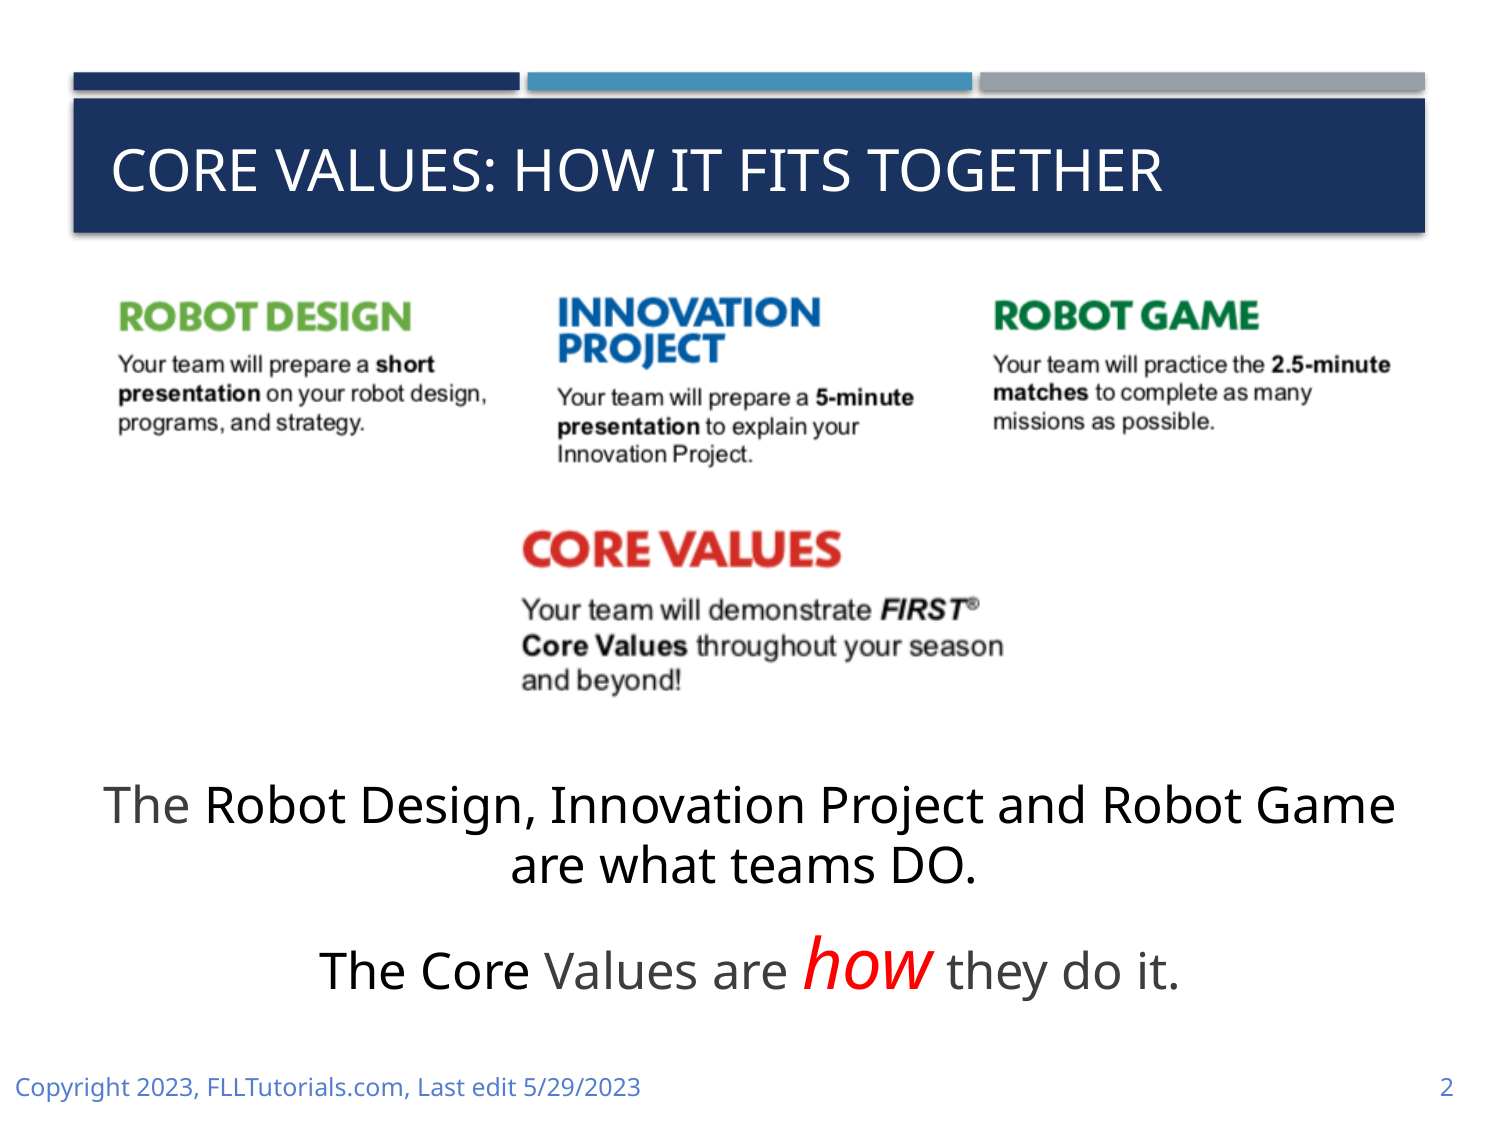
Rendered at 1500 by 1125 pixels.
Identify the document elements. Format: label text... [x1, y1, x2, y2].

footer Copyright 2023, FLLTutorials.com, Last edit 5/29/2023 [0, 1063, 799, 1124]
picture [73, 250, 1407, 742]
slide_number 2 [1425, 1064, 1500, 1125]
list The Robot Design, Innovation Project and Robot Game are what teams DO. The Core Values are how they do it. [74, 764, 1427, 1013]
title Core values: HoW IT FITS TOGETHER [95, 112, 1406, 211]
